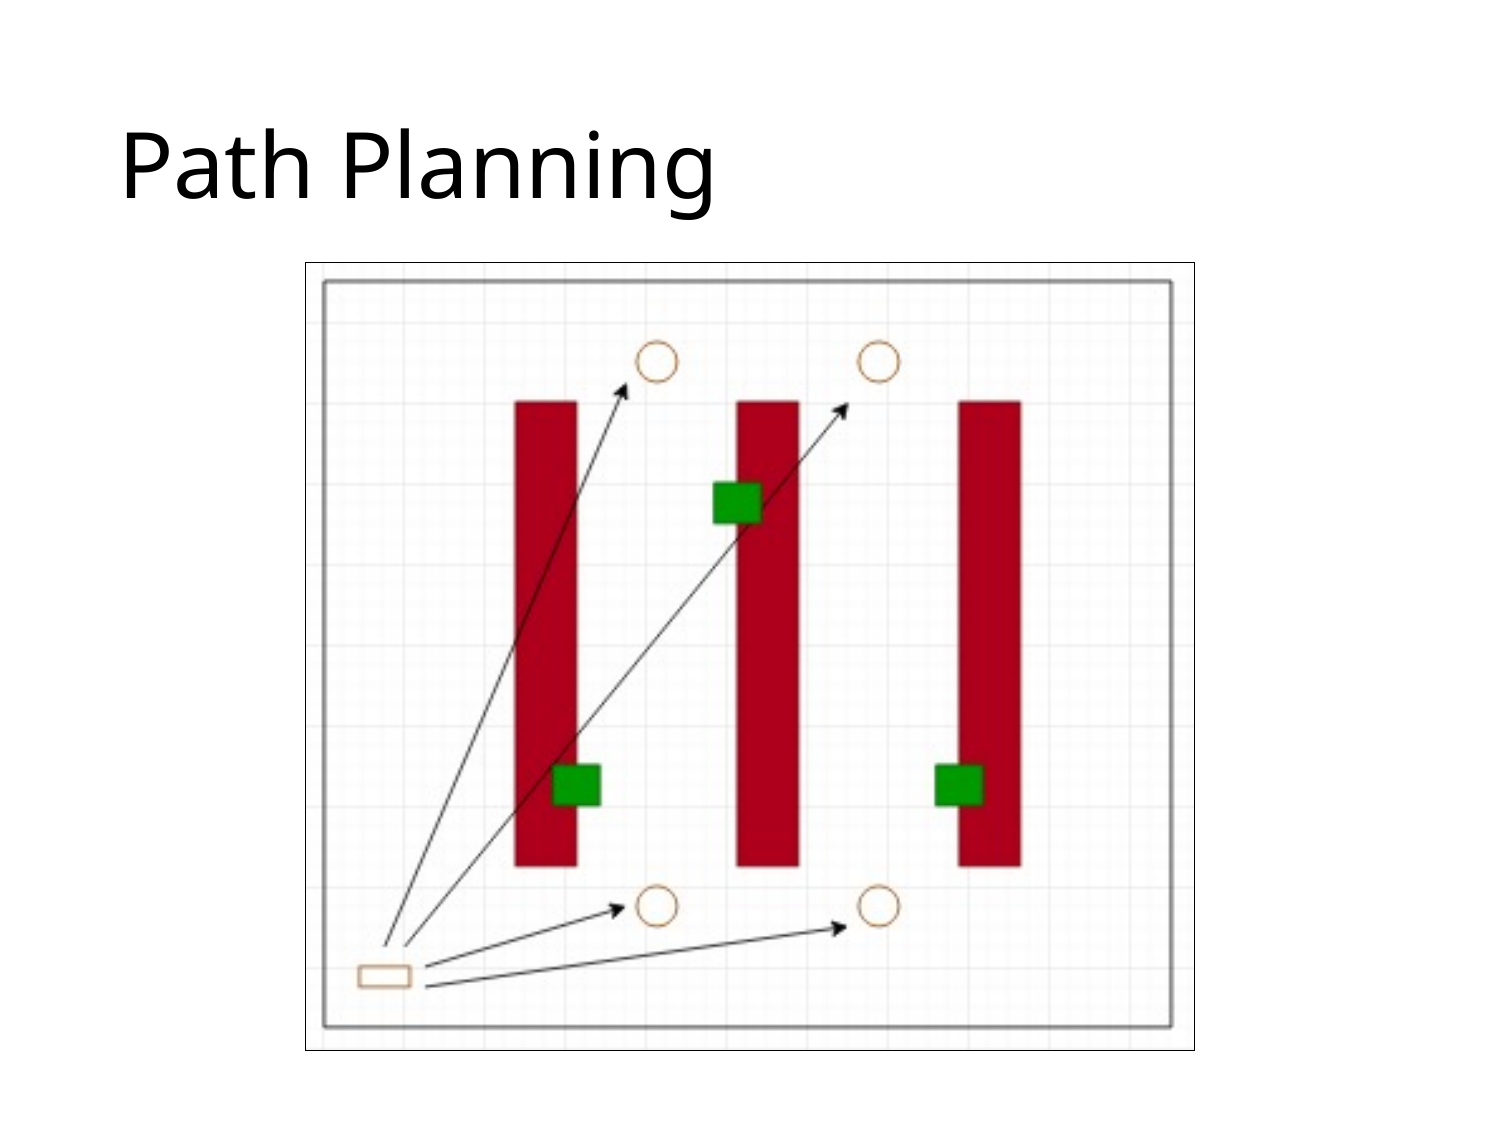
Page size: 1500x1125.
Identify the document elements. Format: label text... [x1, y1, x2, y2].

title Path Planning [103, 59, 1397, 278]
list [305, 262, 1195, 1051]
